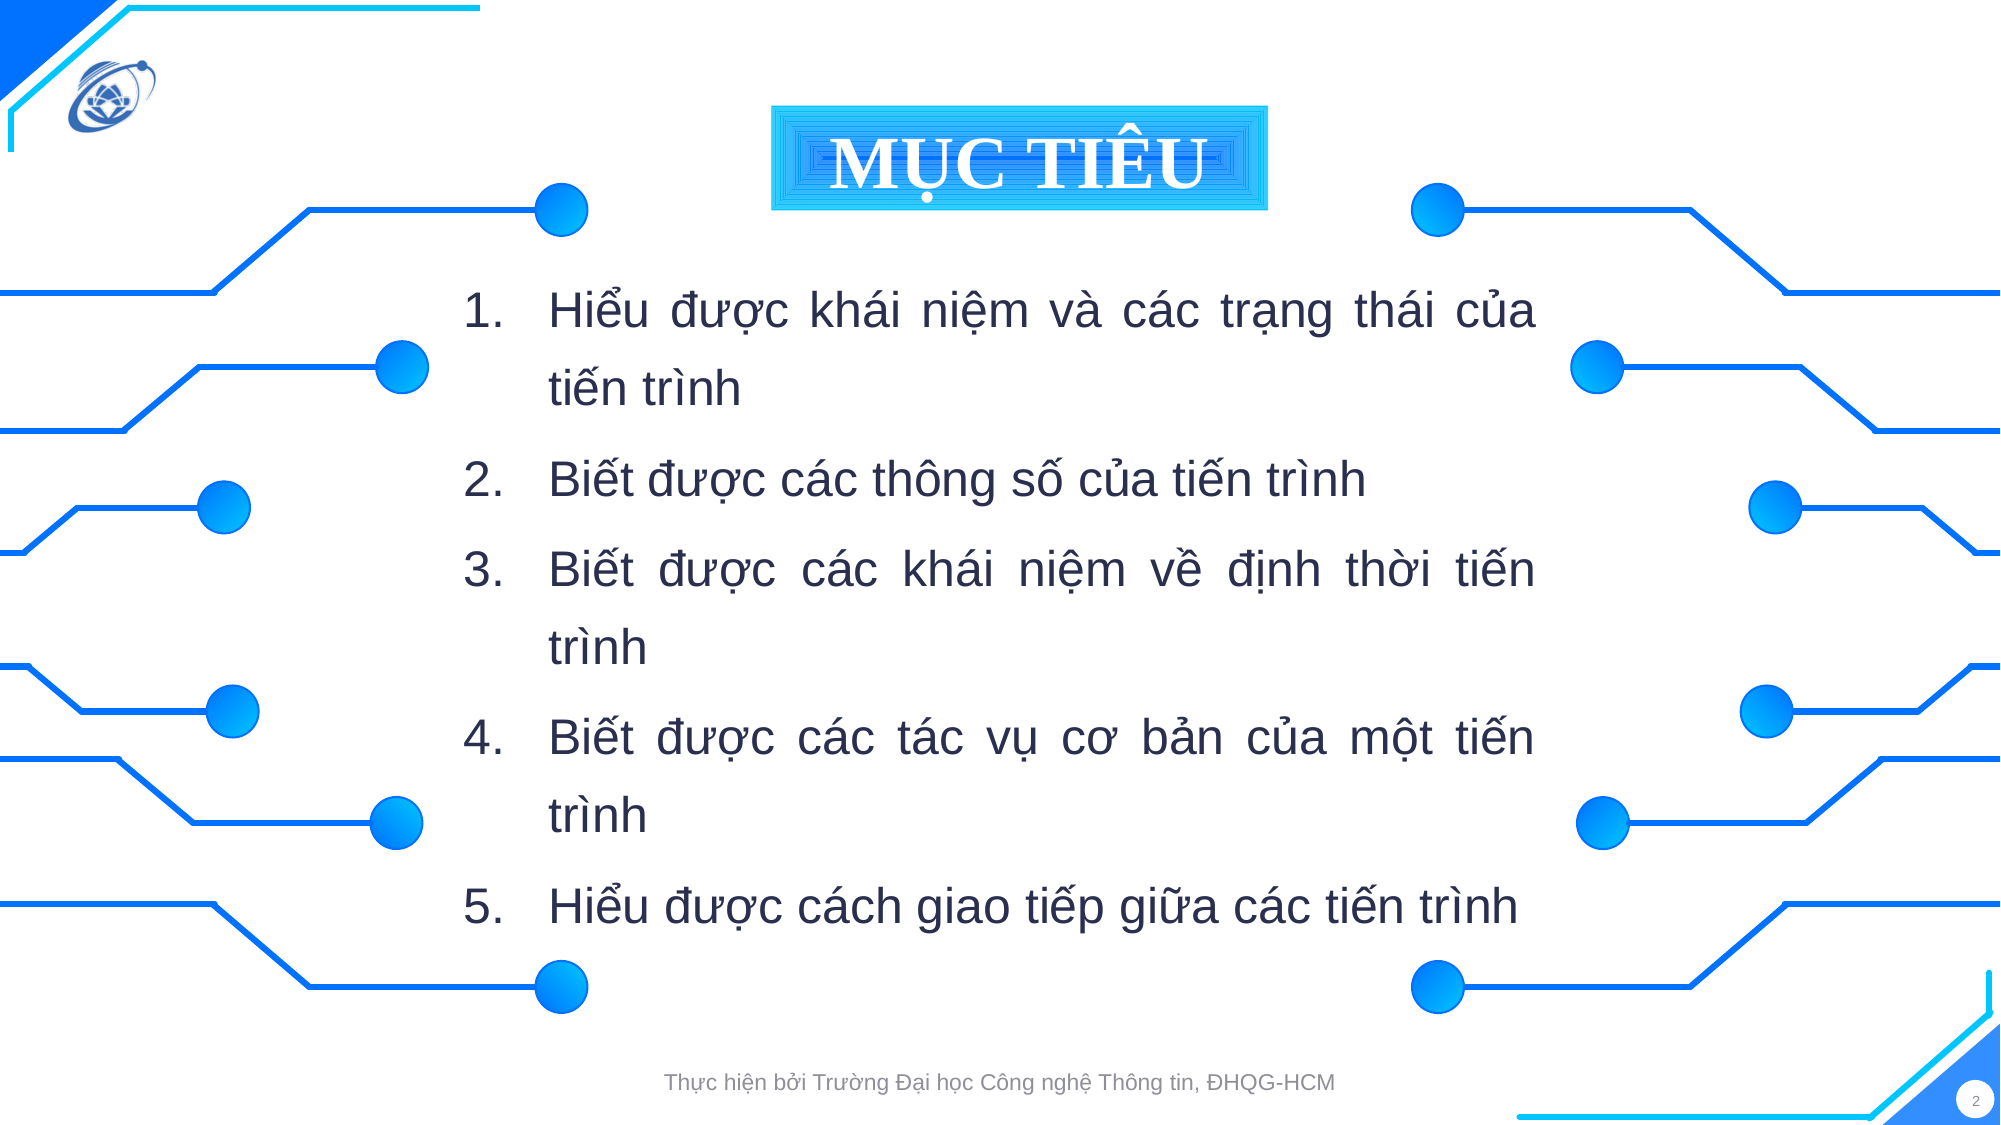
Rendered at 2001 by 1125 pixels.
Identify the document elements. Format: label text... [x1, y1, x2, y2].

picture [776, 105, 1269, 211]
picture [67, 59, 157, 134]
list Hiểu được khái niệm và các trạng thái của tiến trình Biết được các thông số của tiến trình Biết được các khái niệm về định thời tiến trình Biết được các tác vụ cơ bản của một tiến trình Hiểu được cách giao tiếp giữa các tiến trình [448, 211, 1552, 982]
picture [786, 118, 1257, 198]
footer Thực hiện bởi Trường Đại học Công nghệ Thông tin, ĐHQG-HCM [568, 1060, 1432, 1103]
slide_number 2 [1952, 1077, 2000, 1125]
